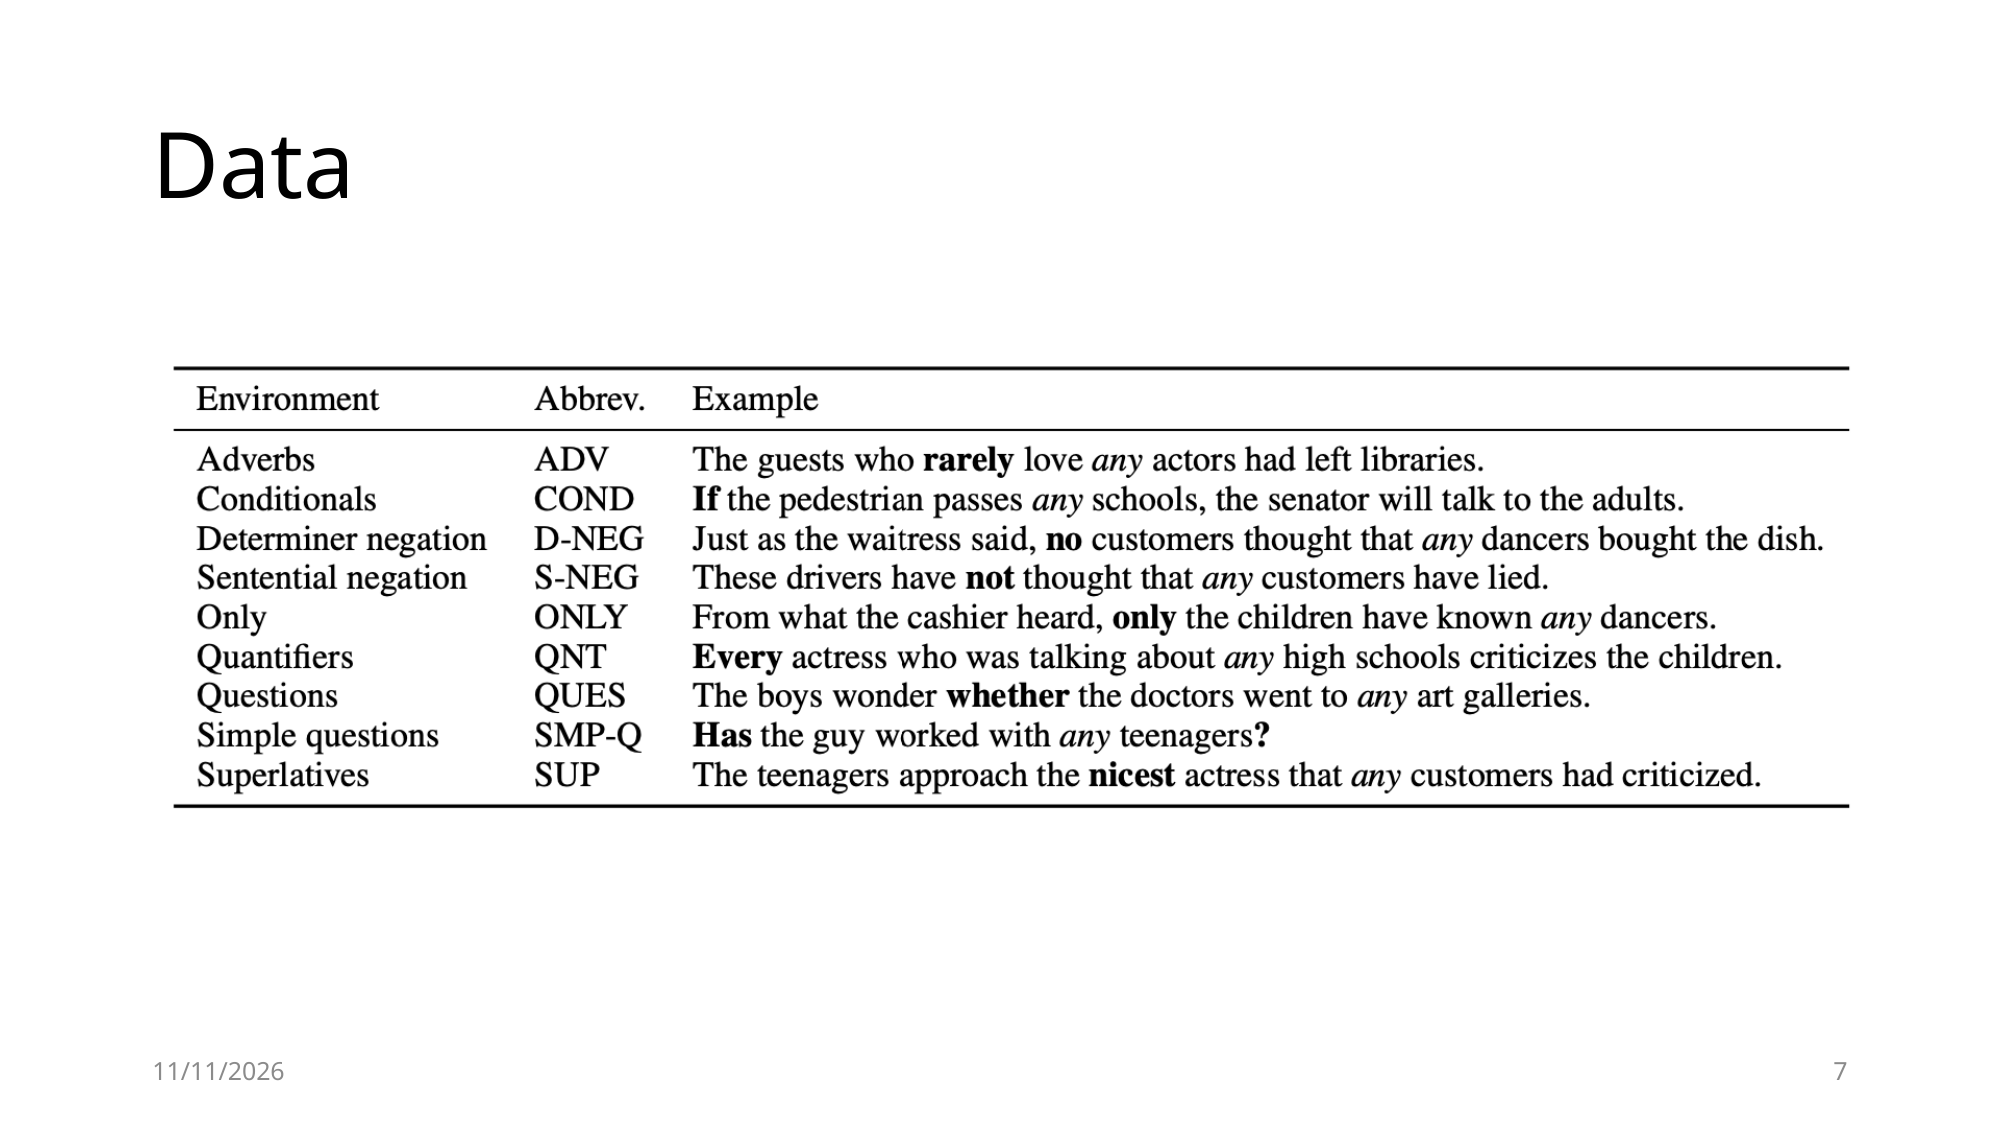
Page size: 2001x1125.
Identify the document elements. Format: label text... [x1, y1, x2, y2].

slide_number 7 [1412, 1042, 1863, 1103]
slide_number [137, 1042, 588, 1103]
title Data [137, 59, 1863, 278]
picture [108, 338, 1892, 829]
